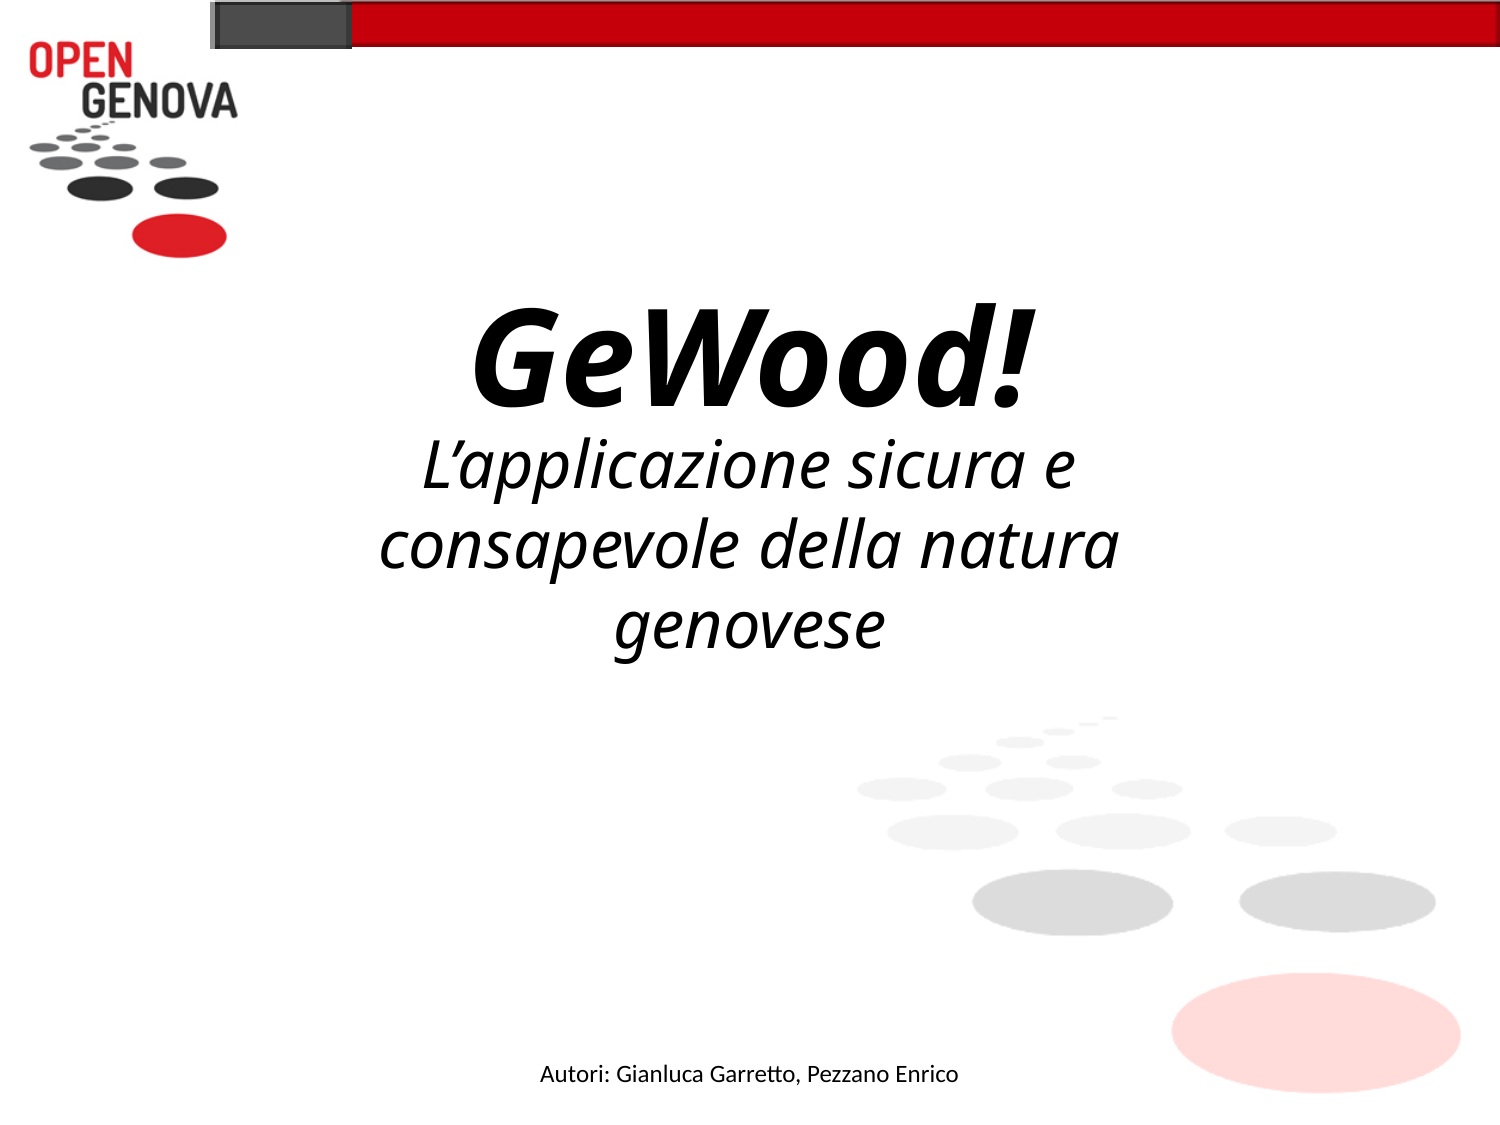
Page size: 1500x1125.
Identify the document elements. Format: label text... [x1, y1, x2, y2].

subtitle L’applicazione sicura e consapevole della natura genovese [225, 438, 1275, 646]
footer Autori: Gianluca Garretto, Pezzano Enrico [512, 1042, 836, 1103]
picture [841, 694, 1500, 1125]
title GeWood! [112, 231, 1388, 473]
picture [0, 0, 1500, 305]
